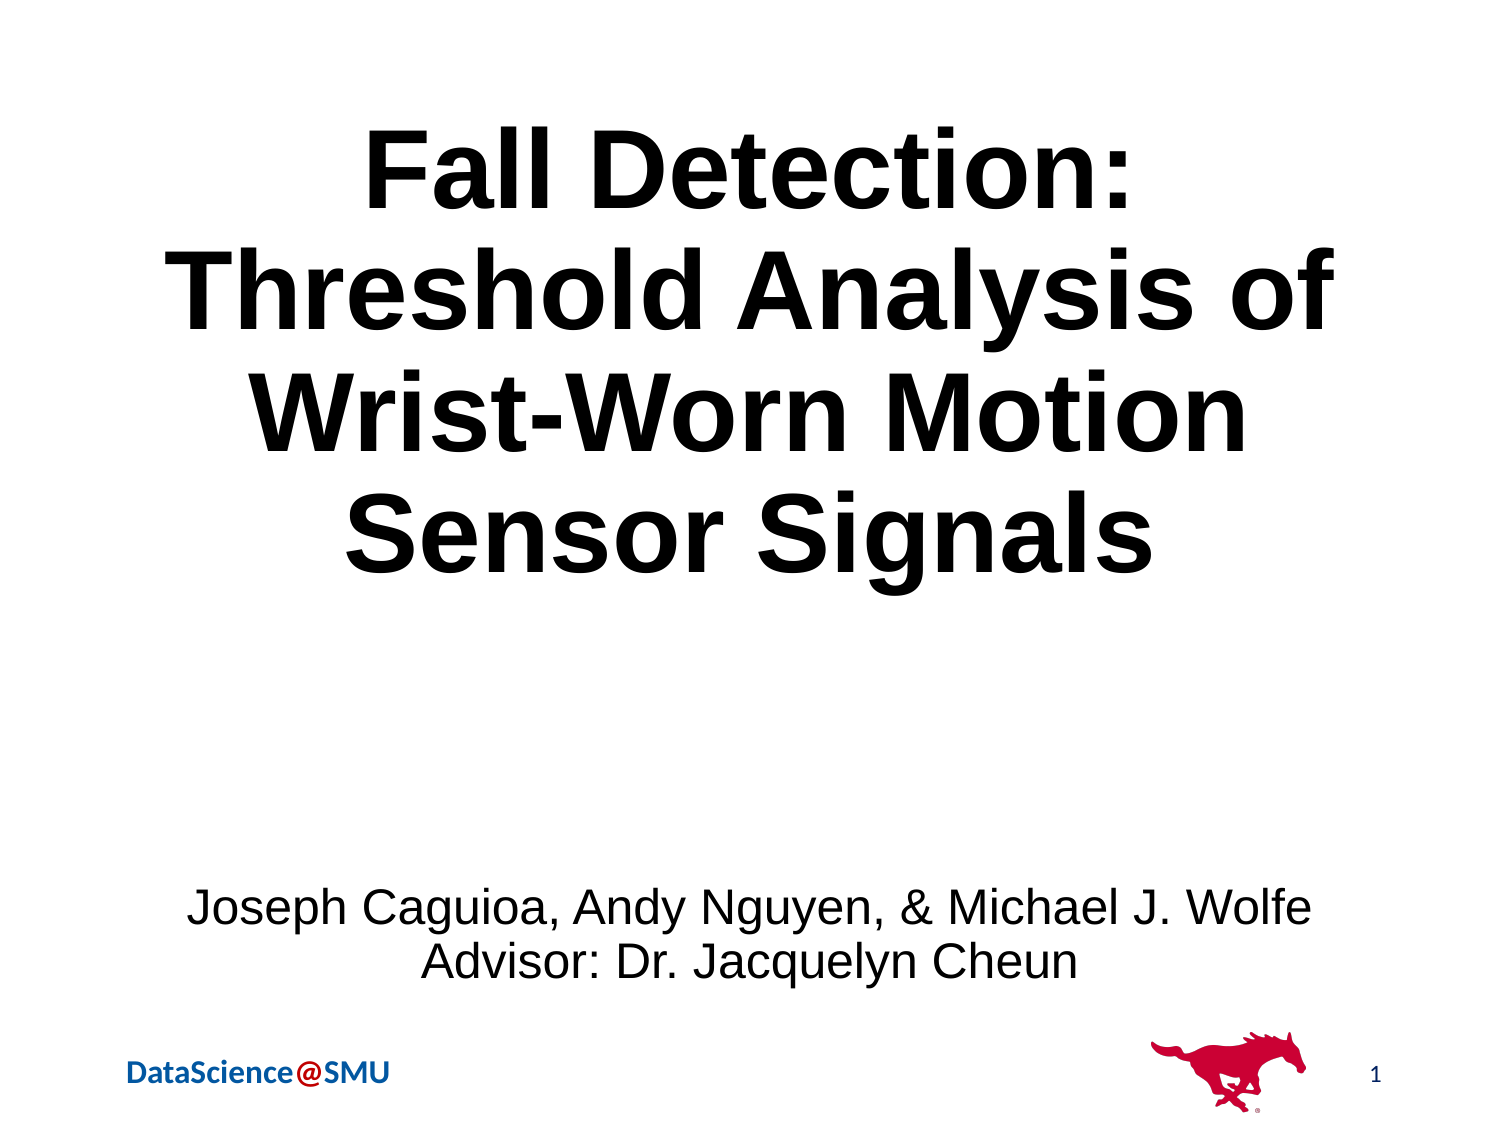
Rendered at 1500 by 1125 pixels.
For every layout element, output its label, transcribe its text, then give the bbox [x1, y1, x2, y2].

slide_number 1 [1059, 1042, 1397, 1103]
title Fall Detection: Threshold Analysis of Wrist-Worn Motion Sensor Signals [112, 94, 1388, 605]
subtitle Joseph Caguioa, Andy Nguyen, & Michael J. Wolfe Advisor: Dr. Jacquelyn Cheun [89, 873, 1411, 1002]
picture [1151, 1103, 1306, 1113]
picture [1151, 1032, 1306, 1042]
